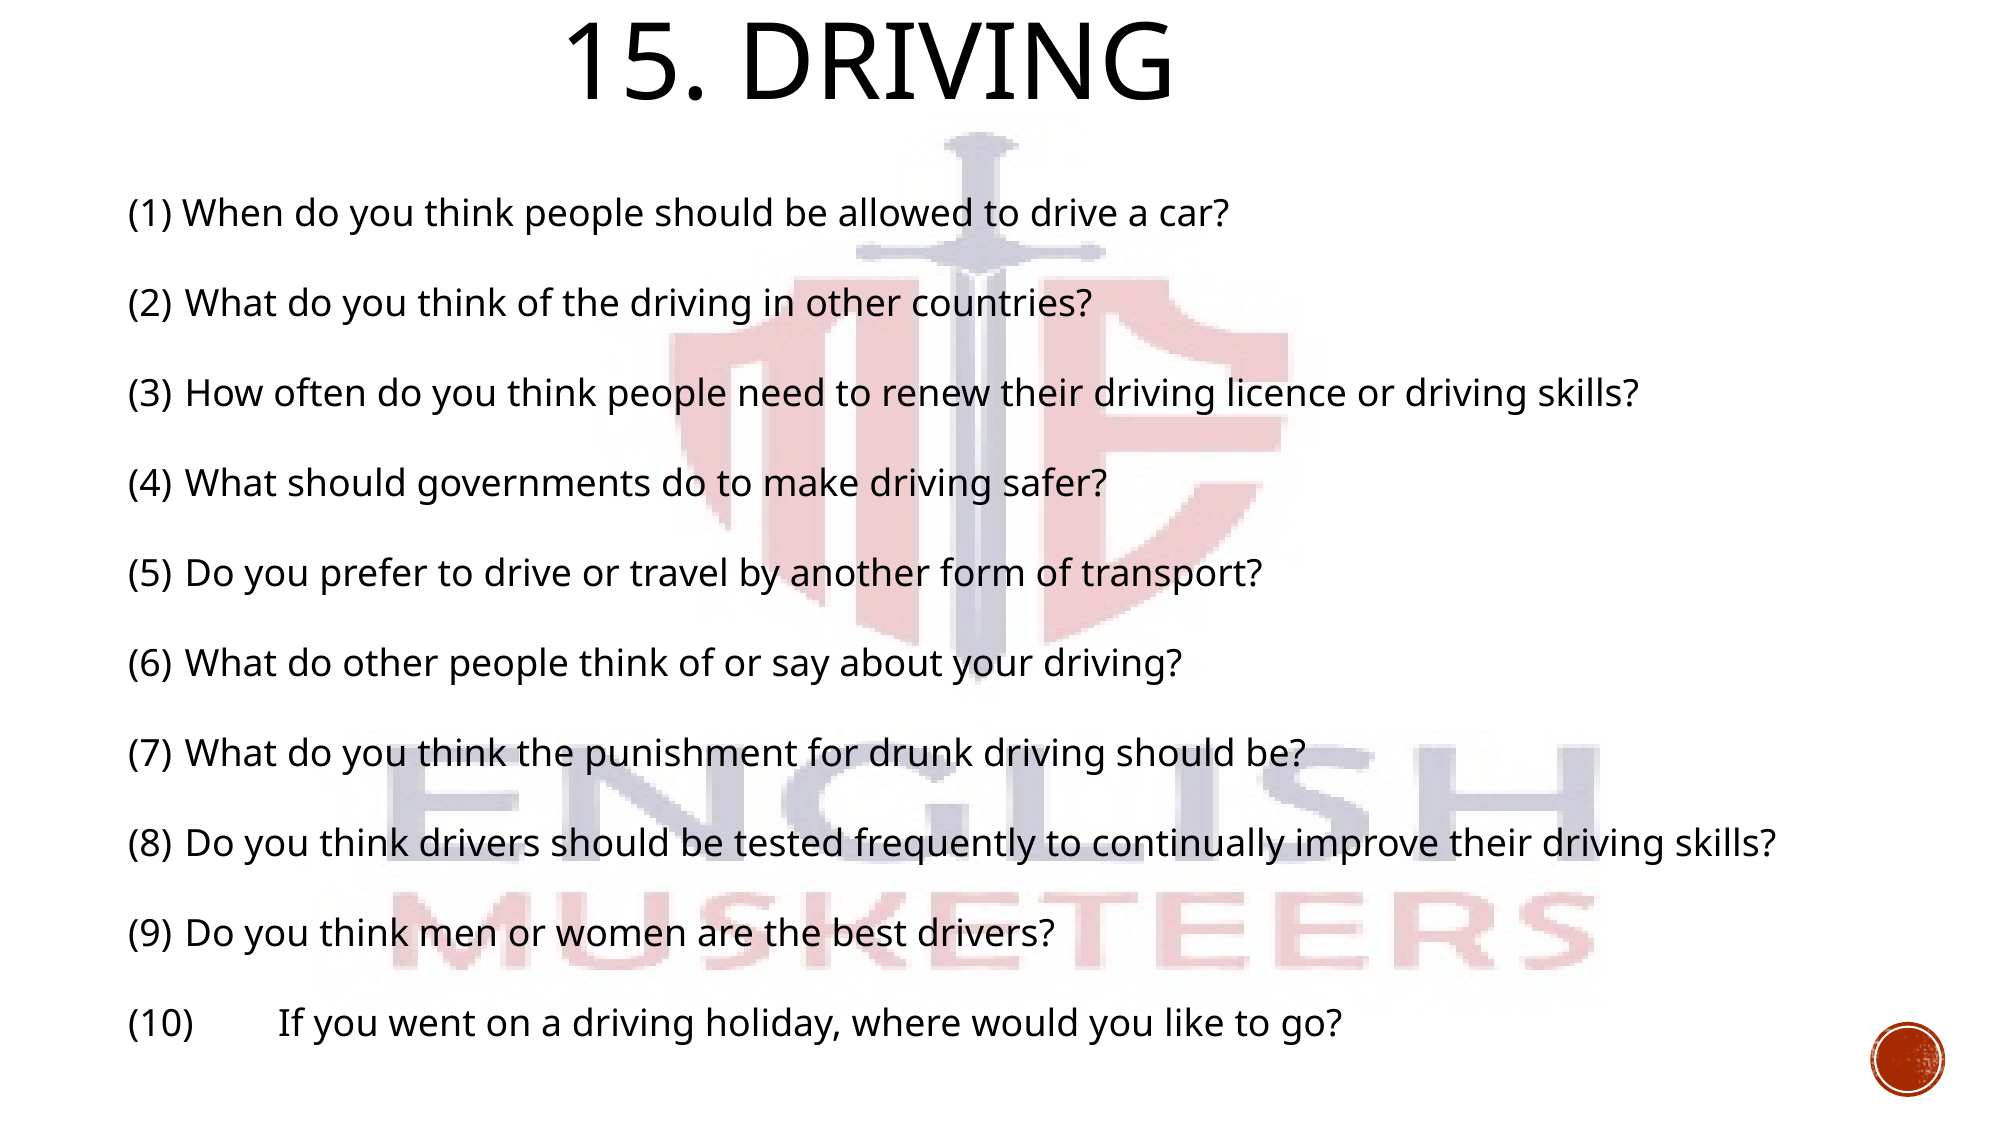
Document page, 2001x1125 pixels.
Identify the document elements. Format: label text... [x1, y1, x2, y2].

title 15. Driving [544, 0, 2000, 131]
text_box (1) When do you think people should be allowed to drive a car? What do you think of the driving in other countries? How often do you think people need to renew their driving licence or driving skills? What should governments do to make driving safer? Do you prefer to drive or travel by another form of transport? What do other people think of or say about your driving? What do you think the punishment for drunk driving should be? Do you think drivers should be tested frequently to continually improve their driving skills? Do you think men or women are the best drivers? (10) If you went on a driving holiday, where would you like to go? [113, 181, 1927, 1052]
